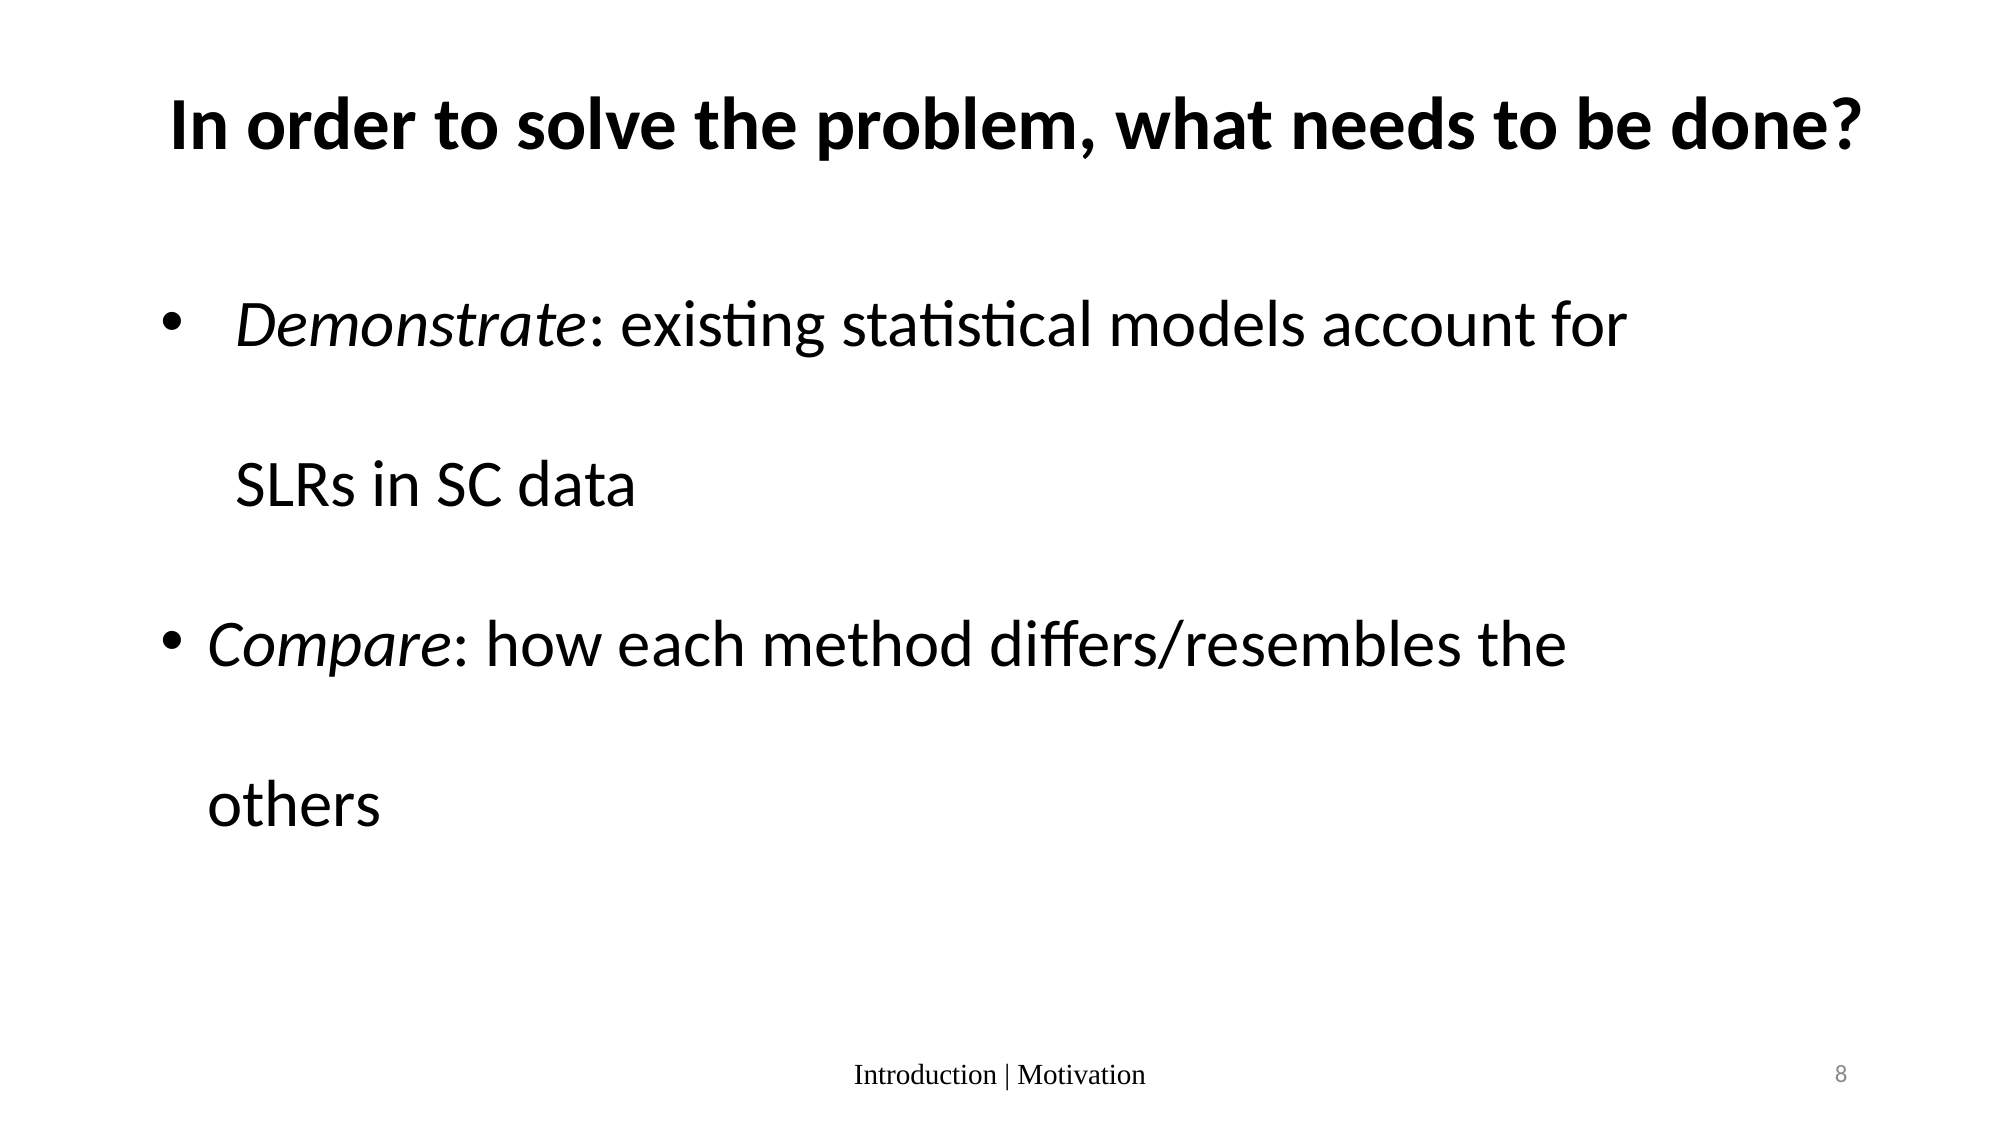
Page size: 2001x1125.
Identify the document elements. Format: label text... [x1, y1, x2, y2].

footer Introduction | Motivation [662, 1042, 1338, 1103]
text_box Demonstrate: existing statistical models account for SLRs in SC data Compare: how each method differs/resembles the others [145, 192, 1727, 938]
text_box In order to solve the problem, what needs to be done? [154, 22, 1881, 173]
slide_number 8 [1412, 1042, 1863, 1103]
